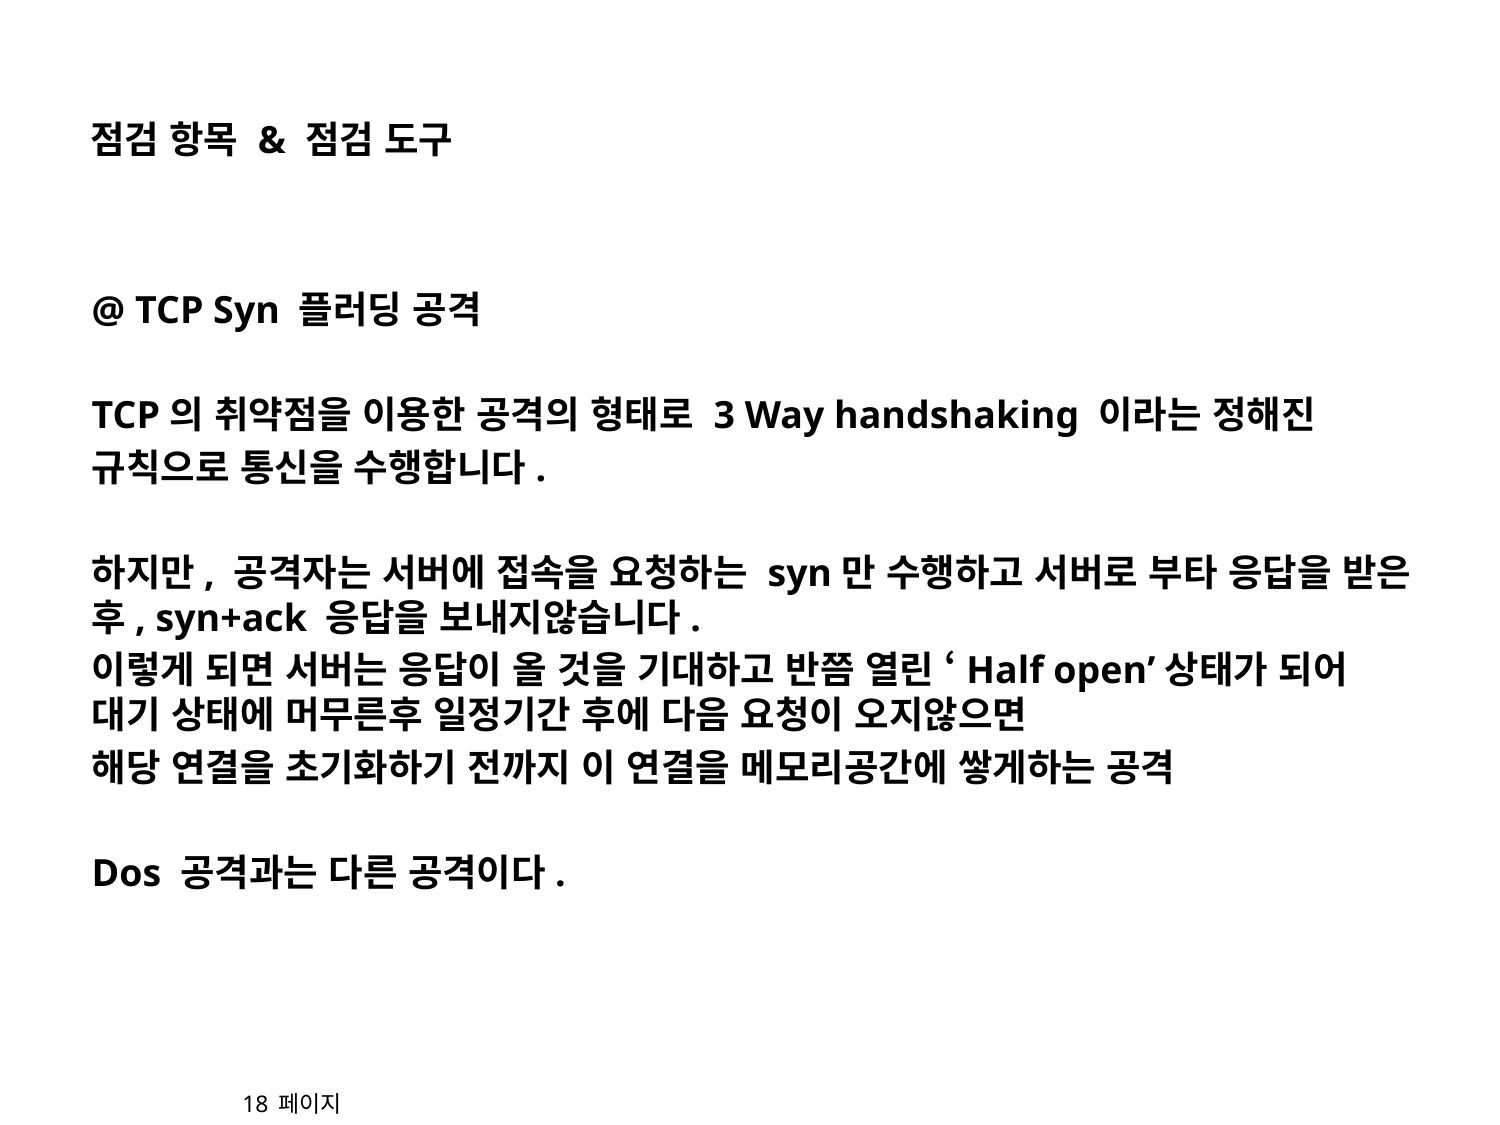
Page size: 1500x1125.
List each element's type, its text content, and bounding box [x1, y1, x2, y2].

text_box 18 페이지 [123, 937, 1474, 1125]
list @ TCP Syn 플러딩 공격 TCP의 취약점을 이용한 공격의 형태로 3 Way handshaking 이라는 정해진 규칙으로 통신을 수행합니다. 하지만, 공격자는 서버에 접속을 요청하는 syn만 수행하고 서버로 부타 응답을 받은 후, syn+ack 응답을 보내지않습니다. 이렇게 되면 서버는 응답이 올 것을 기대하고 반쯤 열린 ‘Half open’상태가 되어 대기 상태에 머무른후 일정기간 후에 다음 요청이 오지않으면 해당 연결을 초기화하기 전까지 이 연결을 메모리공간에 쌓게하는 공격 Dos 공격과는 다른 공격이다. [76, 278, 1427, 1022]
title 점검 항목 & 점검 도구 [75, 45, 1425, 233]
